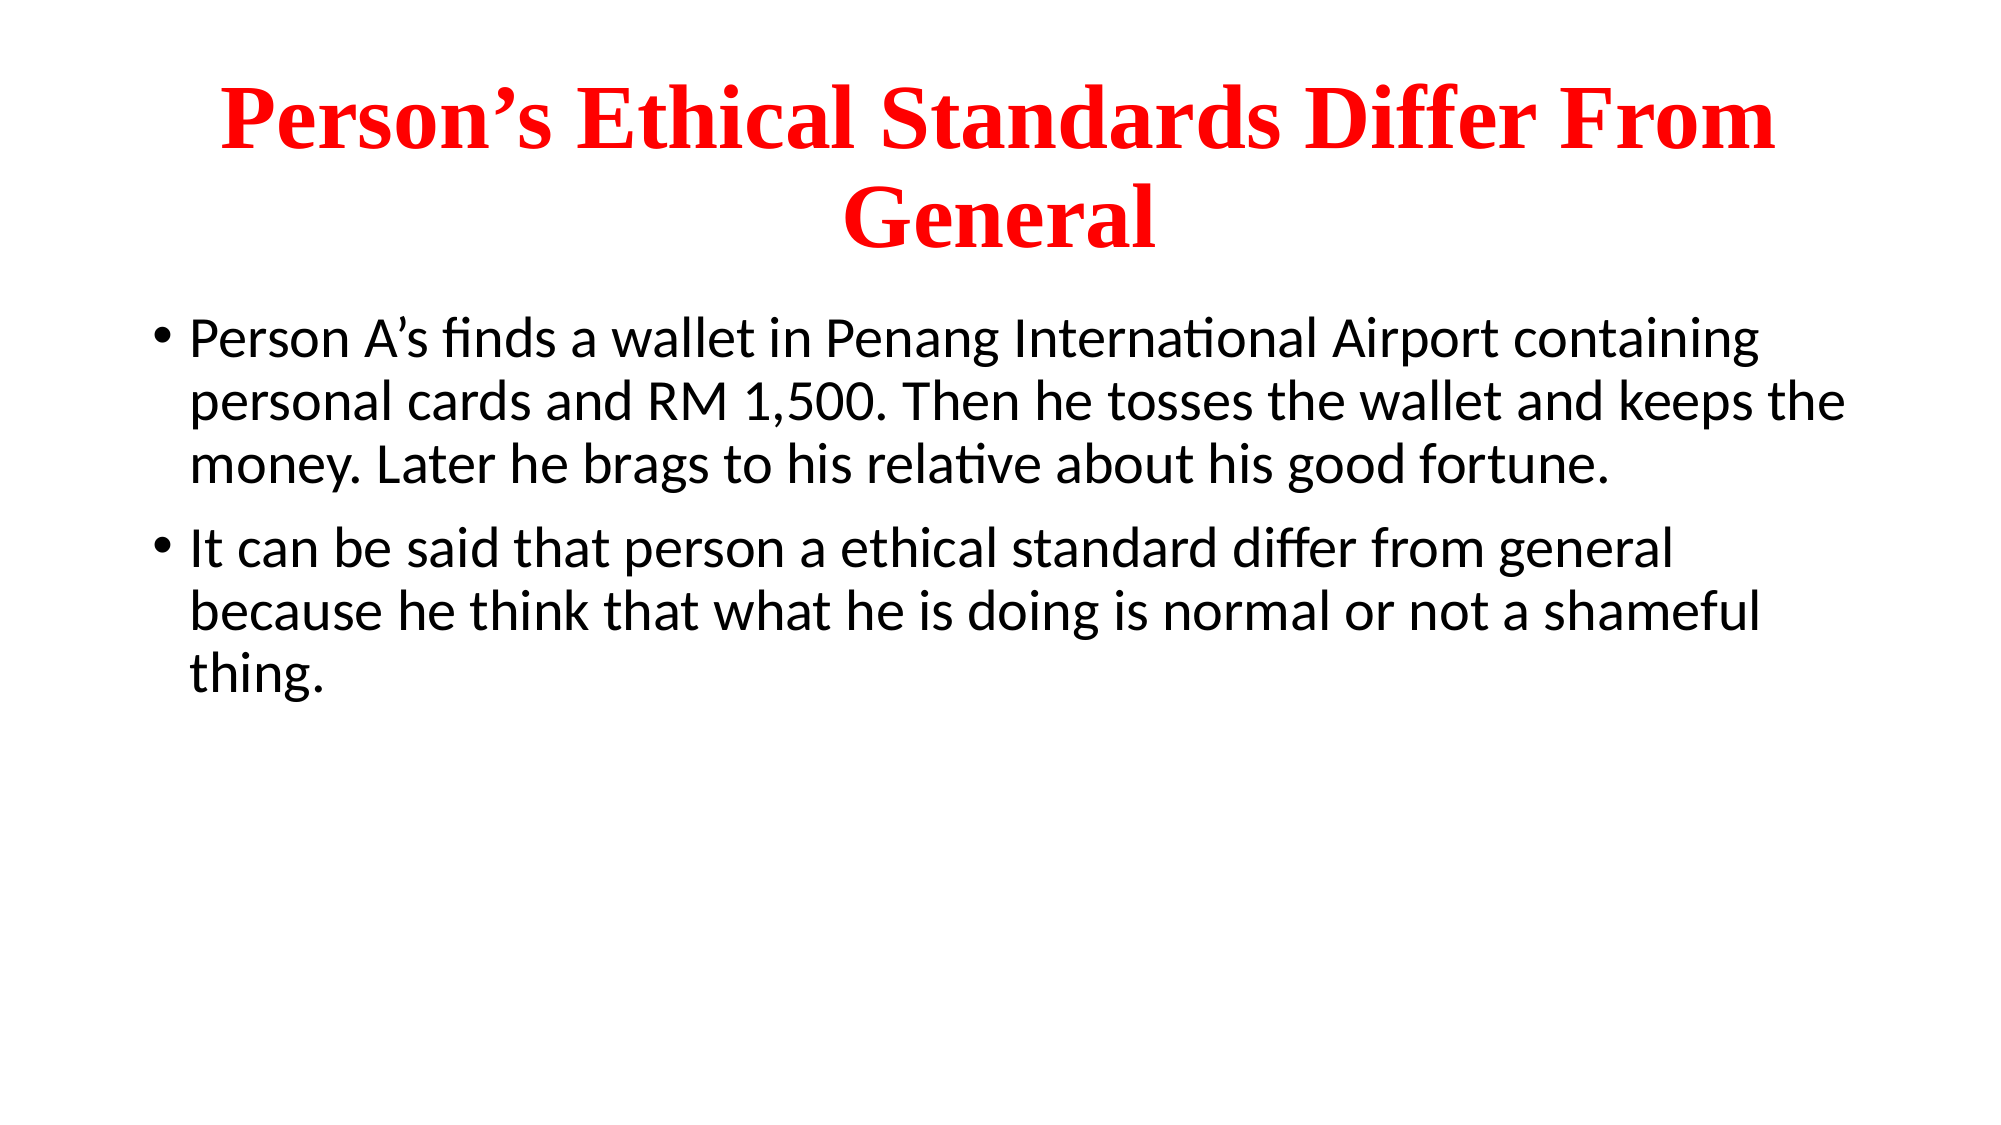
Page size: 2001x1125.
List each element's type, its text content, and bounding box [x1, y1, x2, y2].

title Person’s Ethical Standards Differ From General [137, 59, 1863, 278]
list Person A’s finds a wallet in Penang International Airport containing personal cards and RM 1,500. Then he tosses the wallet and keeps the money. Later he brags to his relative about his good fortune. It can be said that person a ethical standard differ from general because he think that what he is doing is normal or not a shameful thing. [137, 299, 1863, 1014]
